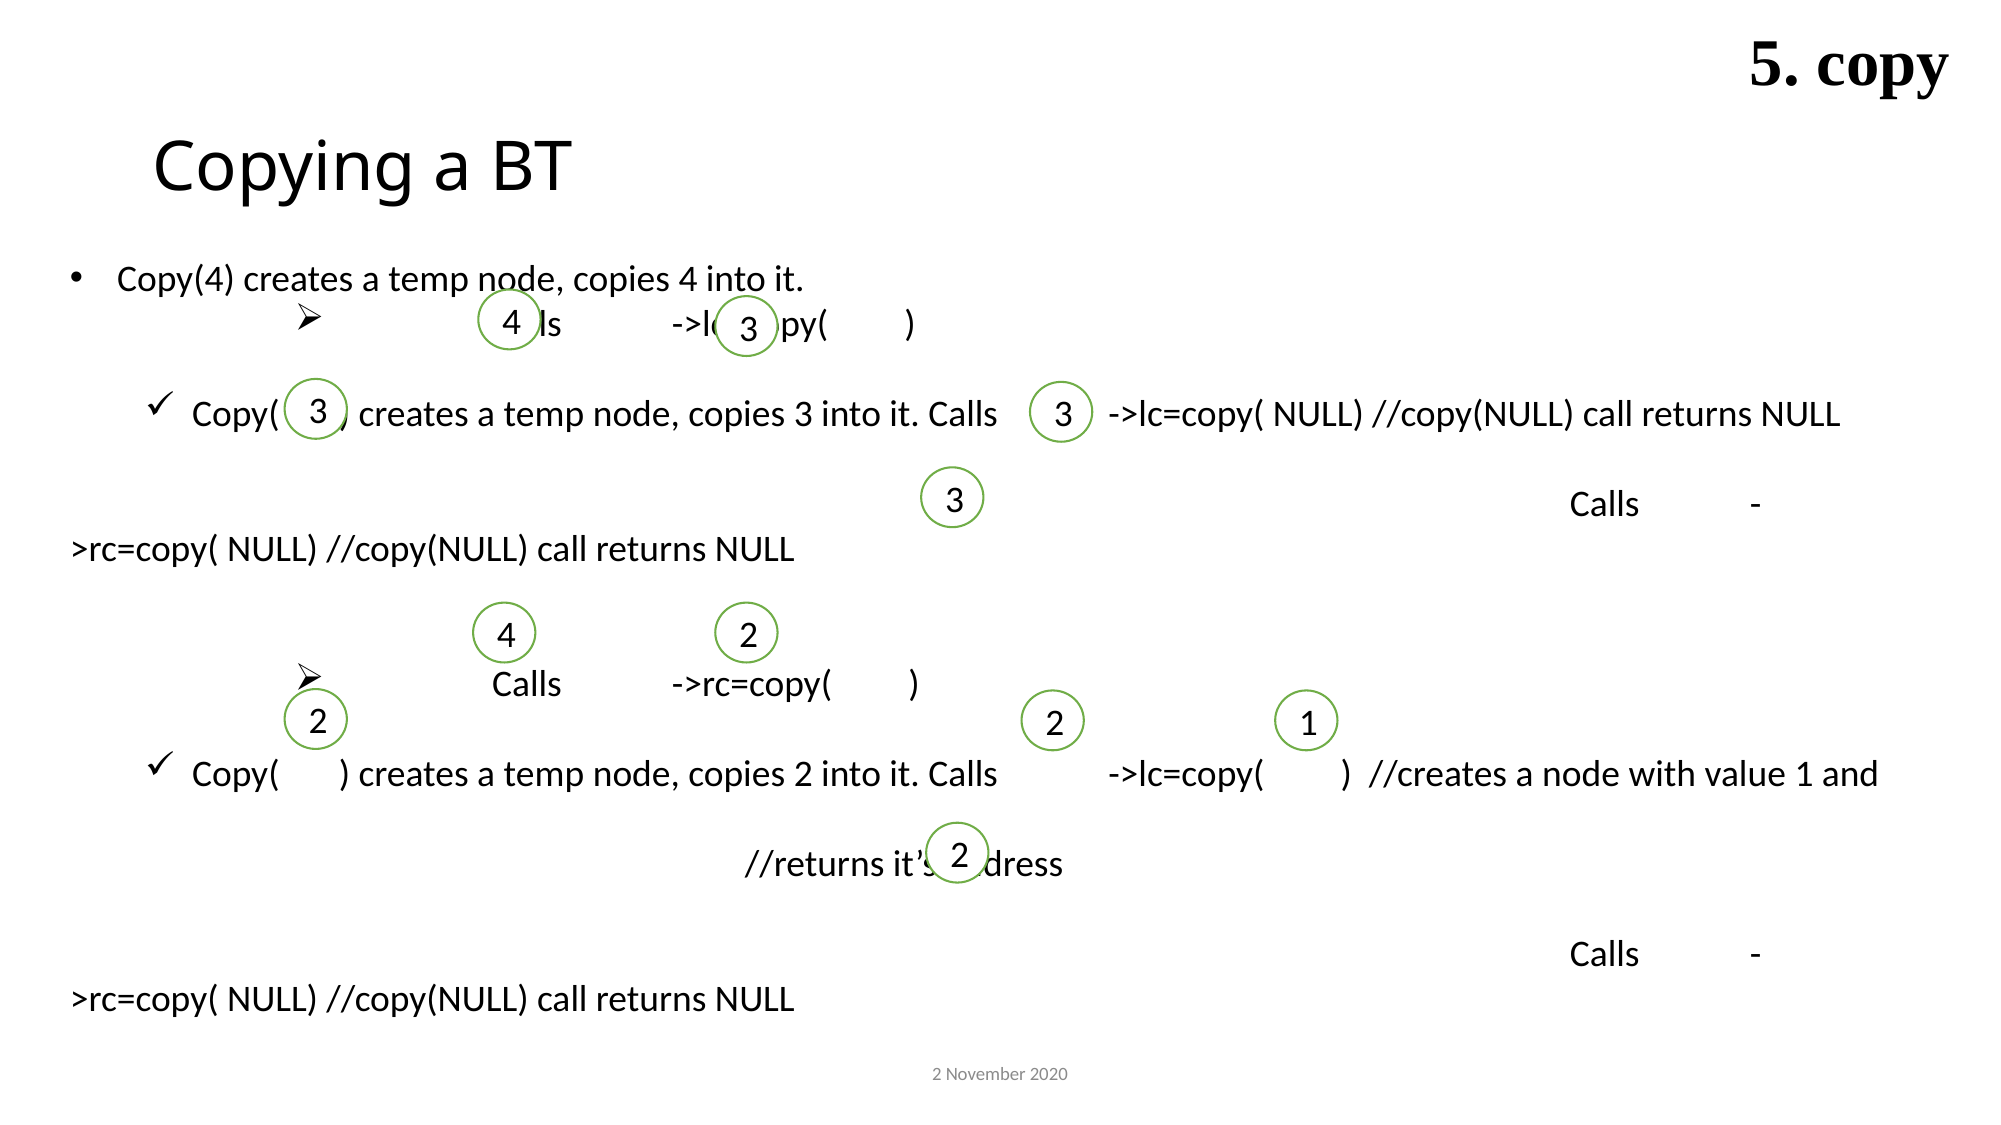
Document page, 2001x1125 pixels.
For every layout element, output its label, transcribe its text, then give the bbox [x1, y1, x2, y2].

text_box 3 [283, 377, 348, 440]
text_box 3 [920, 466, 985, 529]
text_box 2 [1020, 689, 1085, 752]
text_box 2 [925, 821, 990, 884]
text_box Copy(4) creates a temp node, copies 4 into it. Calls ->lc=copy( ) Copy( ) creates a temp node, copies 3 into it. Calls ->lc=copy( NULL) //copy(NULL) call returns NULL Calls ->rc=copy( NULL) //copy(NULL) call returns NULL Calls ->rc=copy( ) Copy( ) creates a temp node, copies 2 into it. Calls ->lc=copy( ) //creates a node with value 1 and //returns it’s address Calls ->rc=copy( NULL) //copy(NULL) call returns NULL [55, 246, 1971, 1125]
text_box 4 [472, 601, 537, 664]
text_box 2 [714, 601, 779, 664]
text_box 3 [1028, 380, 1094, 443]
text_box 2 [283, 688, 348, 750]
text_box 3 [714, 295, 779, 358]
title Copying a BT [137, 59, 1863, 246]
text_box 5. copy [1734, 11, 1971, 107]
text_box 4 [477, 288, 542, 351]
text_box 1 [1274, 689, 1339, 752]
